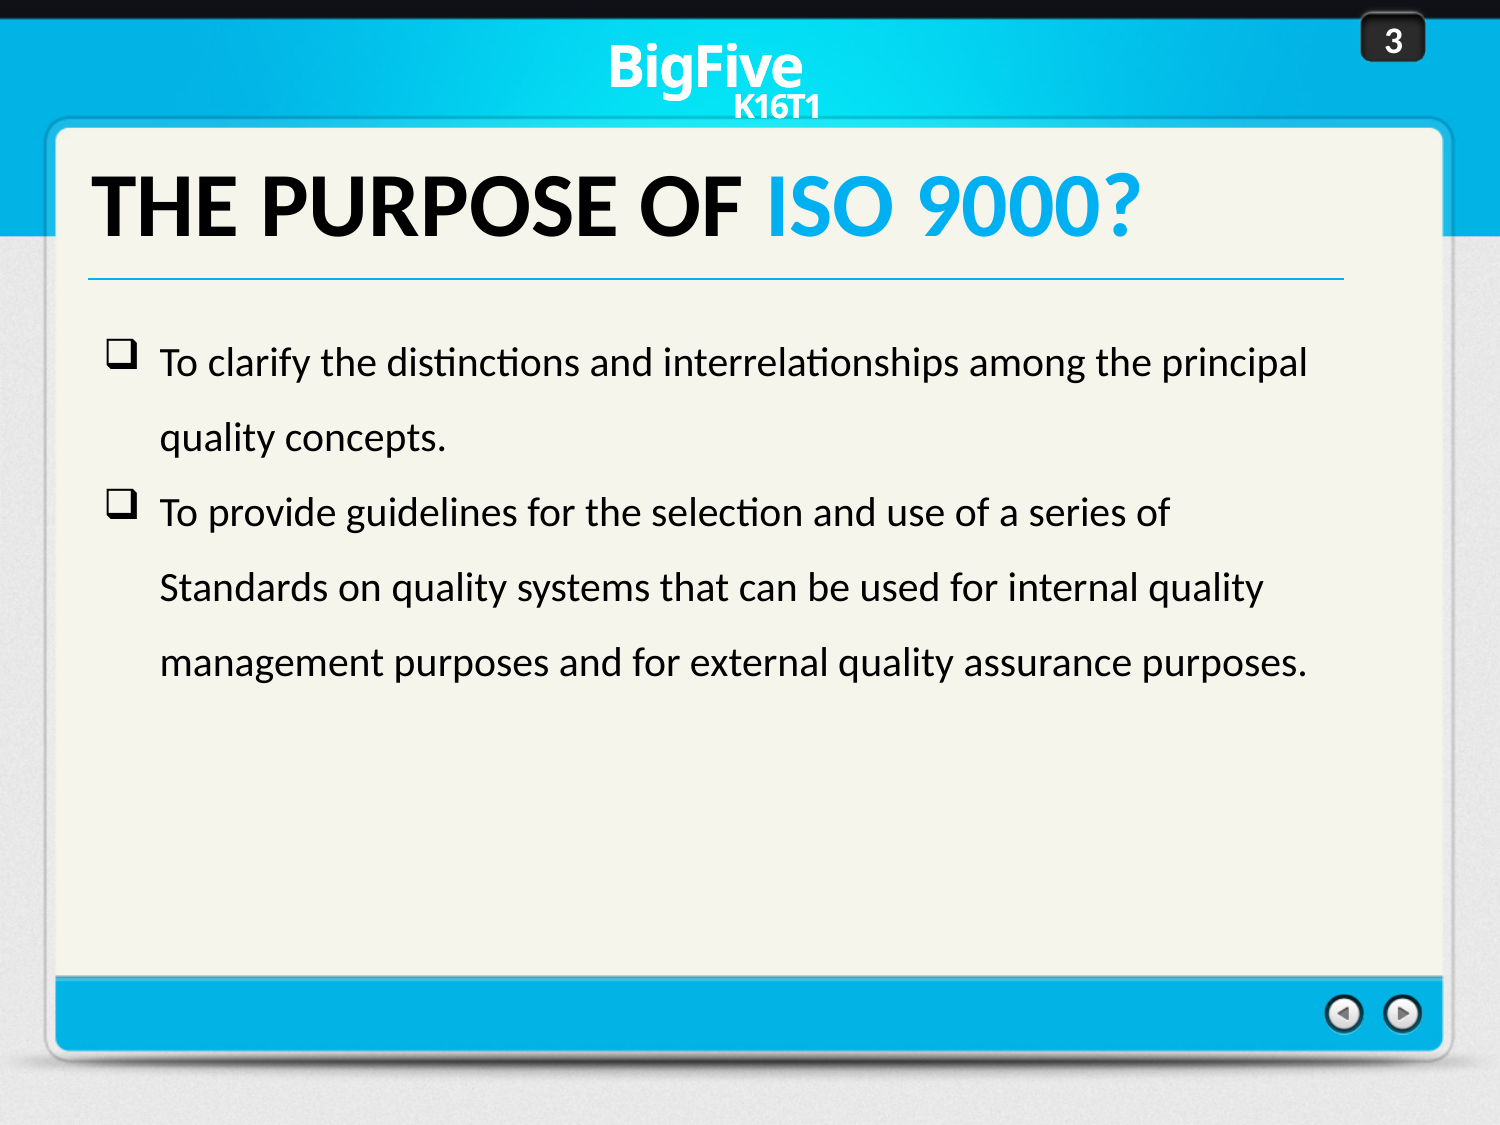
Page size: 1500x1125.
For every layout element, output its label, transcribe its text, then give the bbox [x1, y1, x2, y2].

text_box [74, 326, 1425, 965]
text_box To clarify the distinctions and interrelationships among the principal quality concepts. To provide guidelines for the selection and use of a series of Standards on quality systems that can be used for internal quality management purposes and for external quality assurance purposes. [88, 302, 1352, 693]
picture [0, 0, 1500, 1125]
text_box THE PURPOSE OF ISO 9000? [76, 137, 1427, 279]
